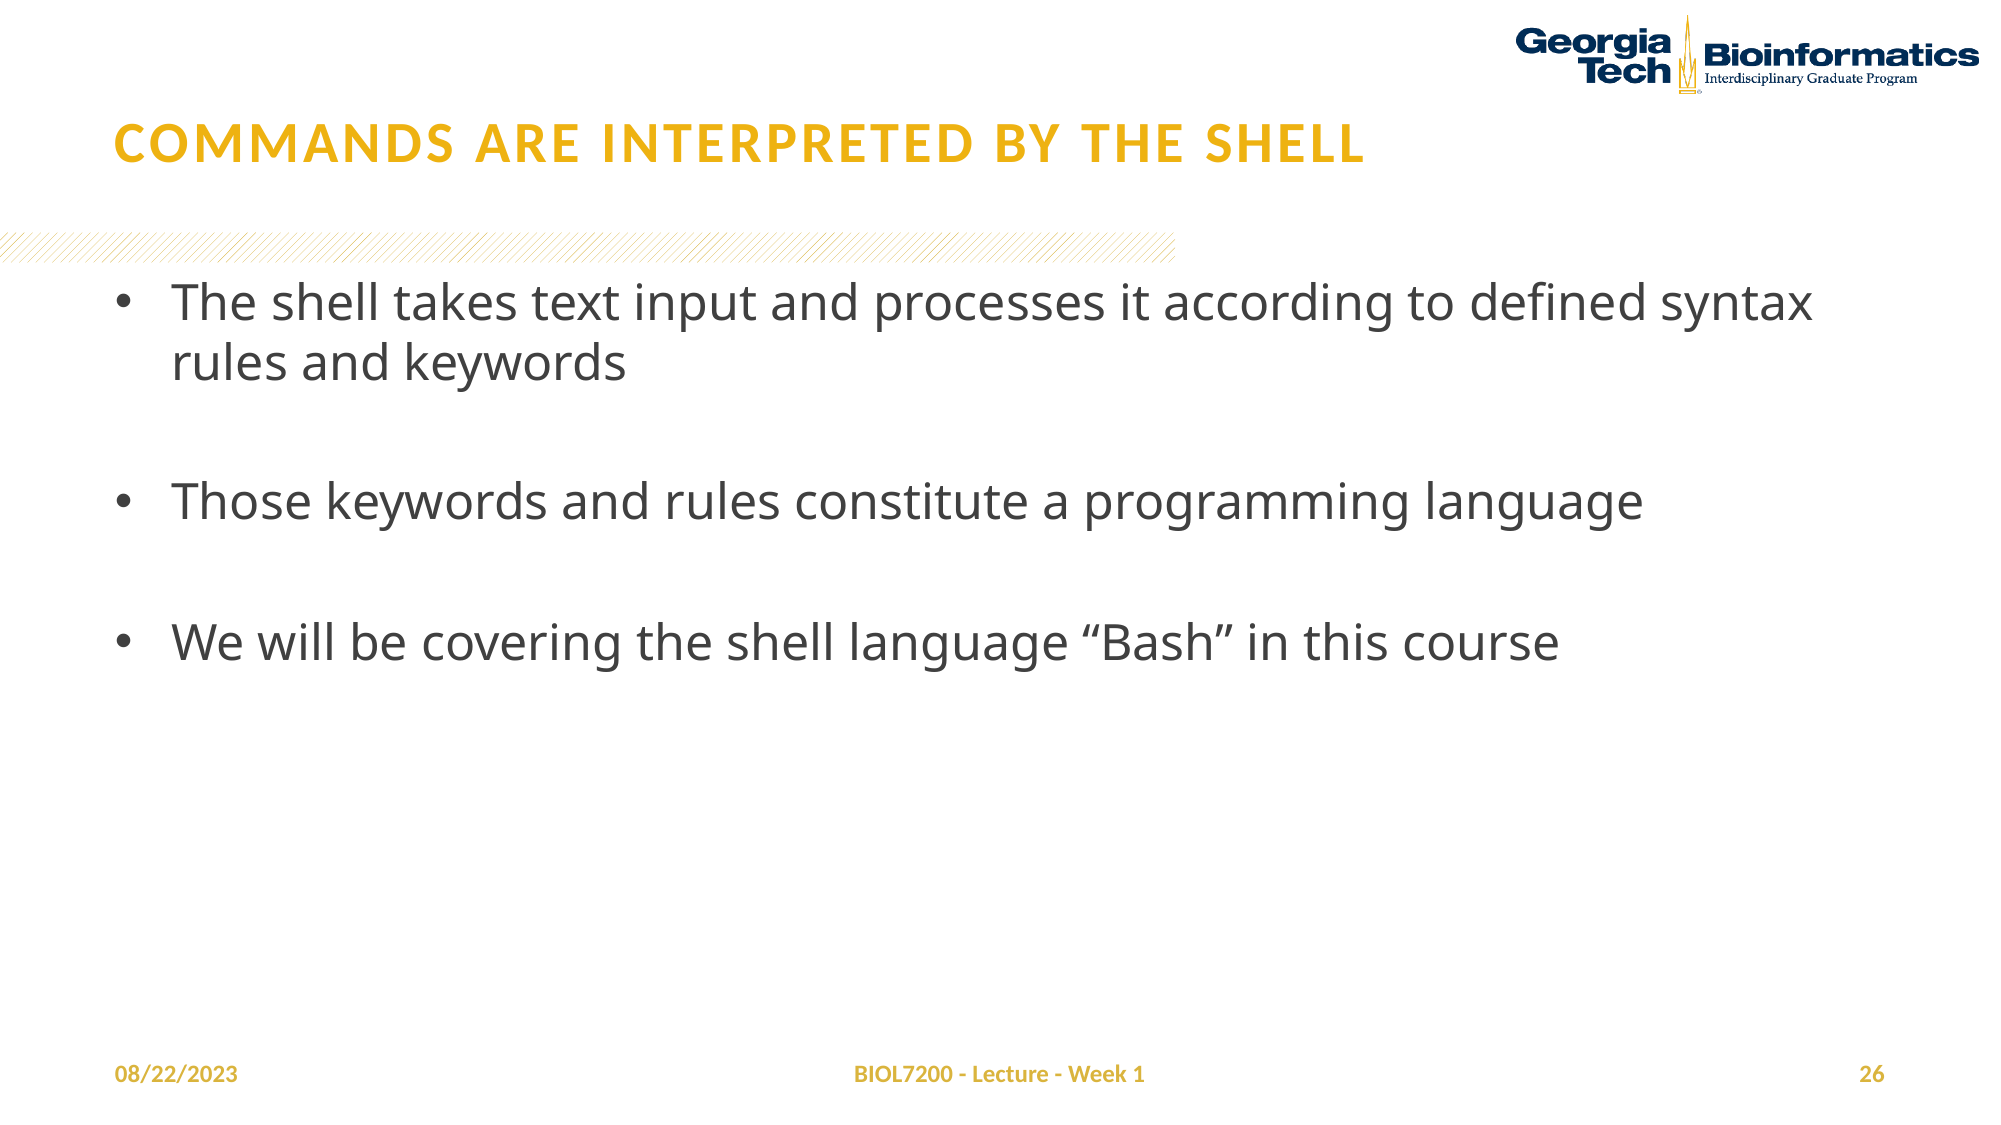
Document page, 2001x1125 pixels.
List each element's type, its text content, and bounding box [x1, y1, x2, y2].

picture [1516, 15, 1979, 94]
title commands are interpreted by the shell [99, 45, 1900, 233]
list The shell takes text input and processes it according to defined syntax rules and keywords Those keywords and rules constitute a programming language We will be covering the shell language “Bash” in this course [99, 262, 1900, 1005]
footer BIOL7200 - Lecture - Week 1 [683, 1042, 1317, 1103]
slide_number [99, 1042, 567, 1103]
slide_number 26 [1433, 1042, 1900, 1103]
